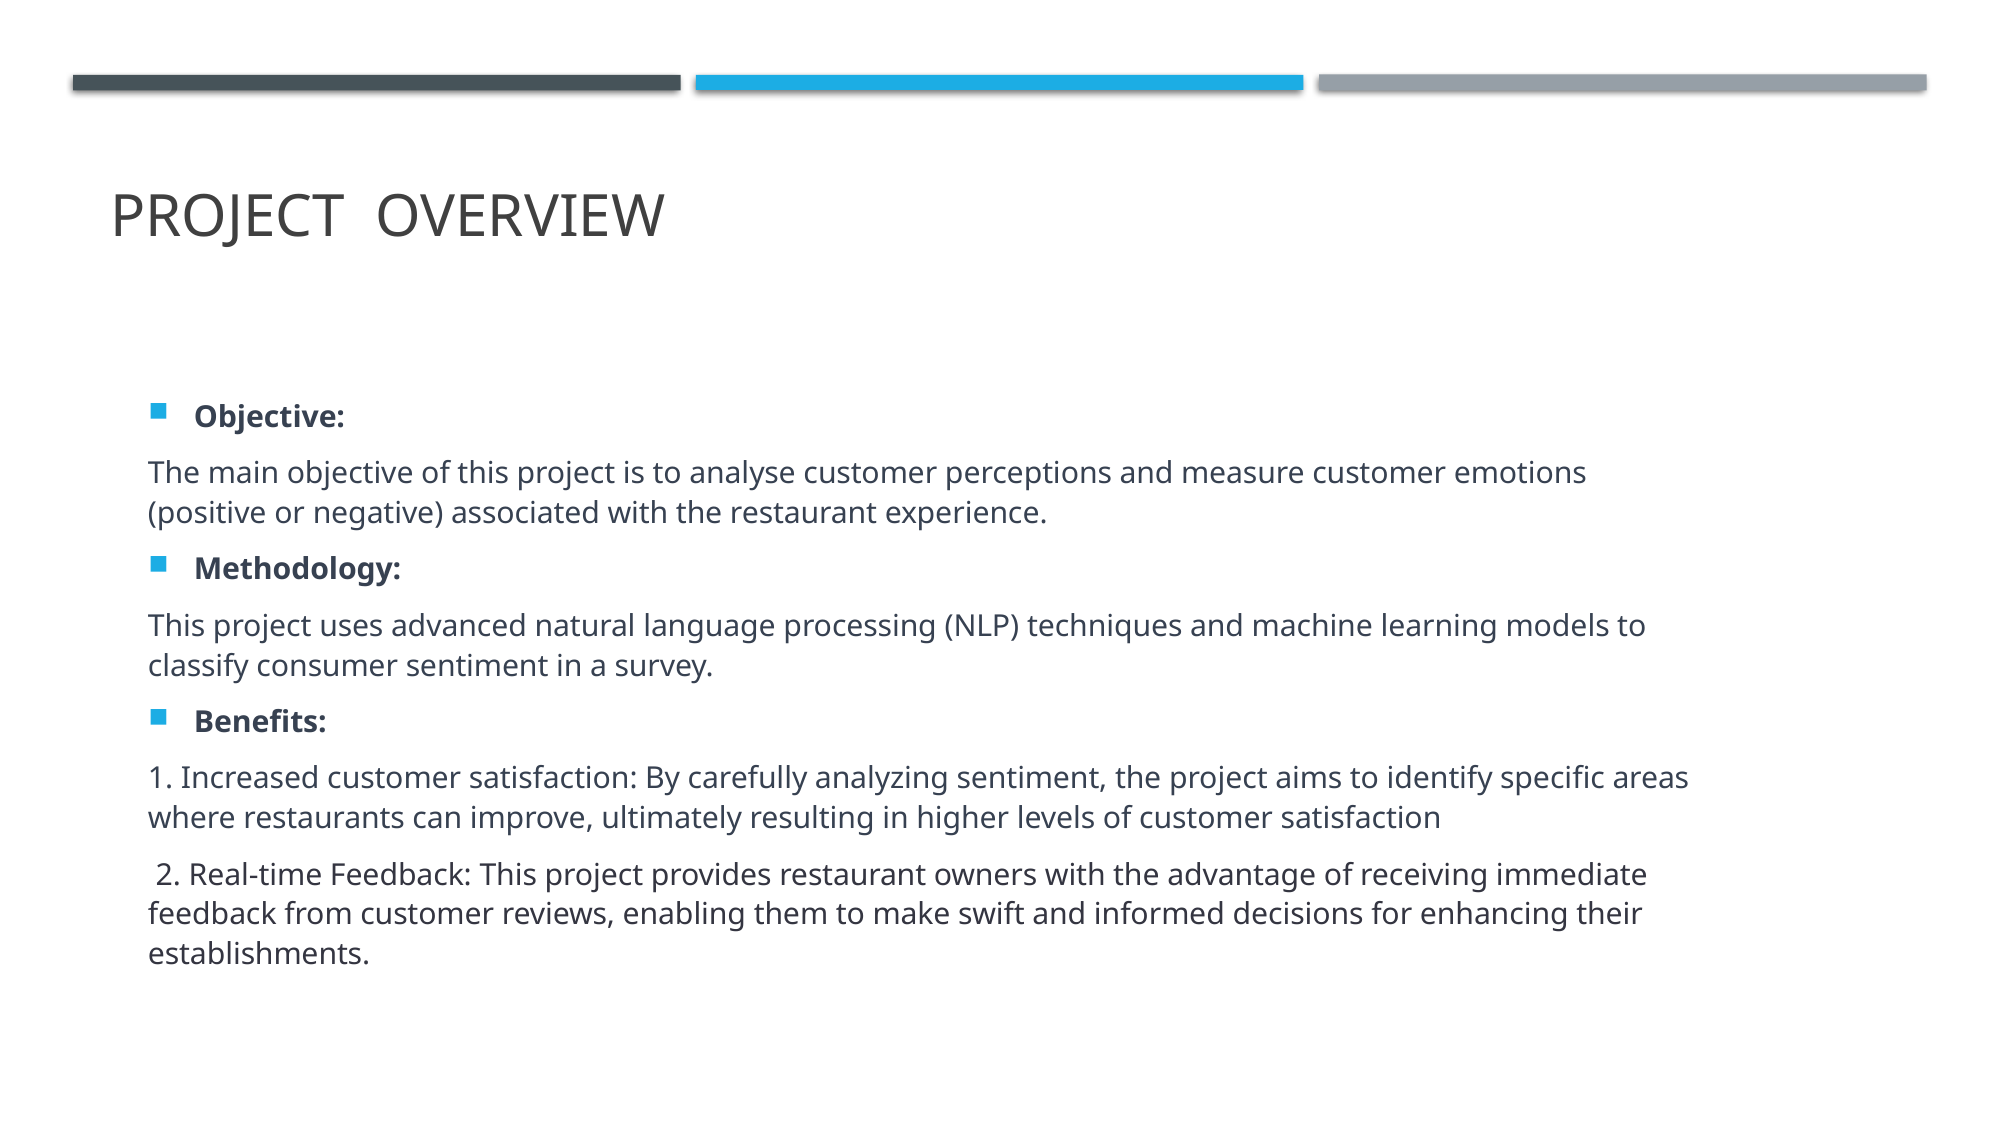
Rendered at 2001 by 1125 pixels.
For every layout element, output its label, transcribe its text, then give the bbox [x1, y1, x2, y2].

title PROJECT OVERVIEW [95, 115, 1905, 311]
list Objective: The main objective of this project is to analyse customer perceptions and measure customer emotions (positive or negative) associated with the restaurant experience. Methodology: This project uses advanced natural language processing (NLP) techniques and machine learning models to classify consumer sentiment in a survey. Benefits: 1. Increased customer satisfaction: By carefully analyzing sentiment, the project aims to identify specific areas where restaurants can improve, ultimately resulting in higher levels of customer satisfaction 2. Real-time Feedback: This project provides restaurant owners with the advantage of receiving immediate feedback from customer reviews, enabling them to make swift and informed decisions for enhancing their establishments. [132, 383, 1705, 981]
